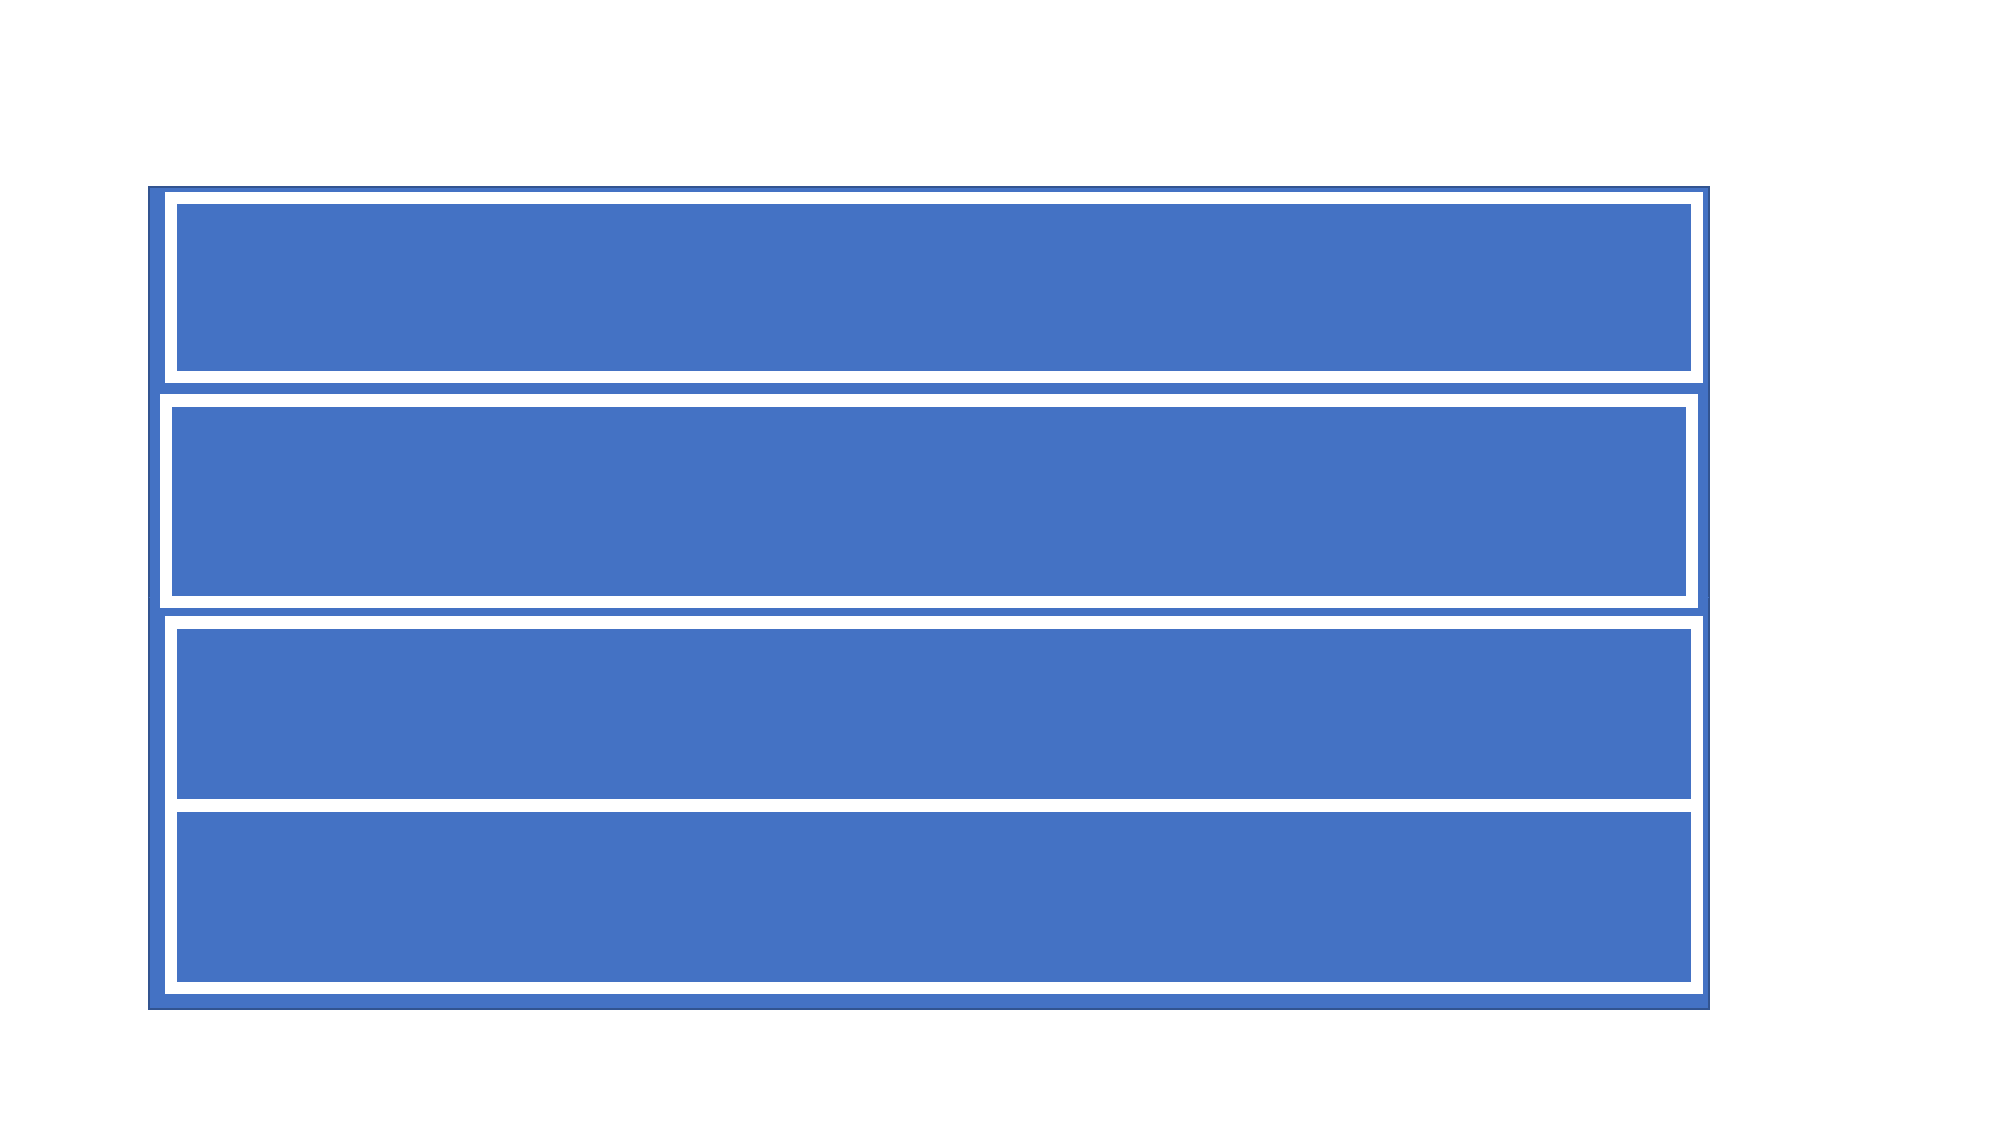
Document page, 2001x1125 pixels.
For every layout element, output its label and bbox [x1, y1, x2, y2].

text_box [148, 187, 1710, 1009]
